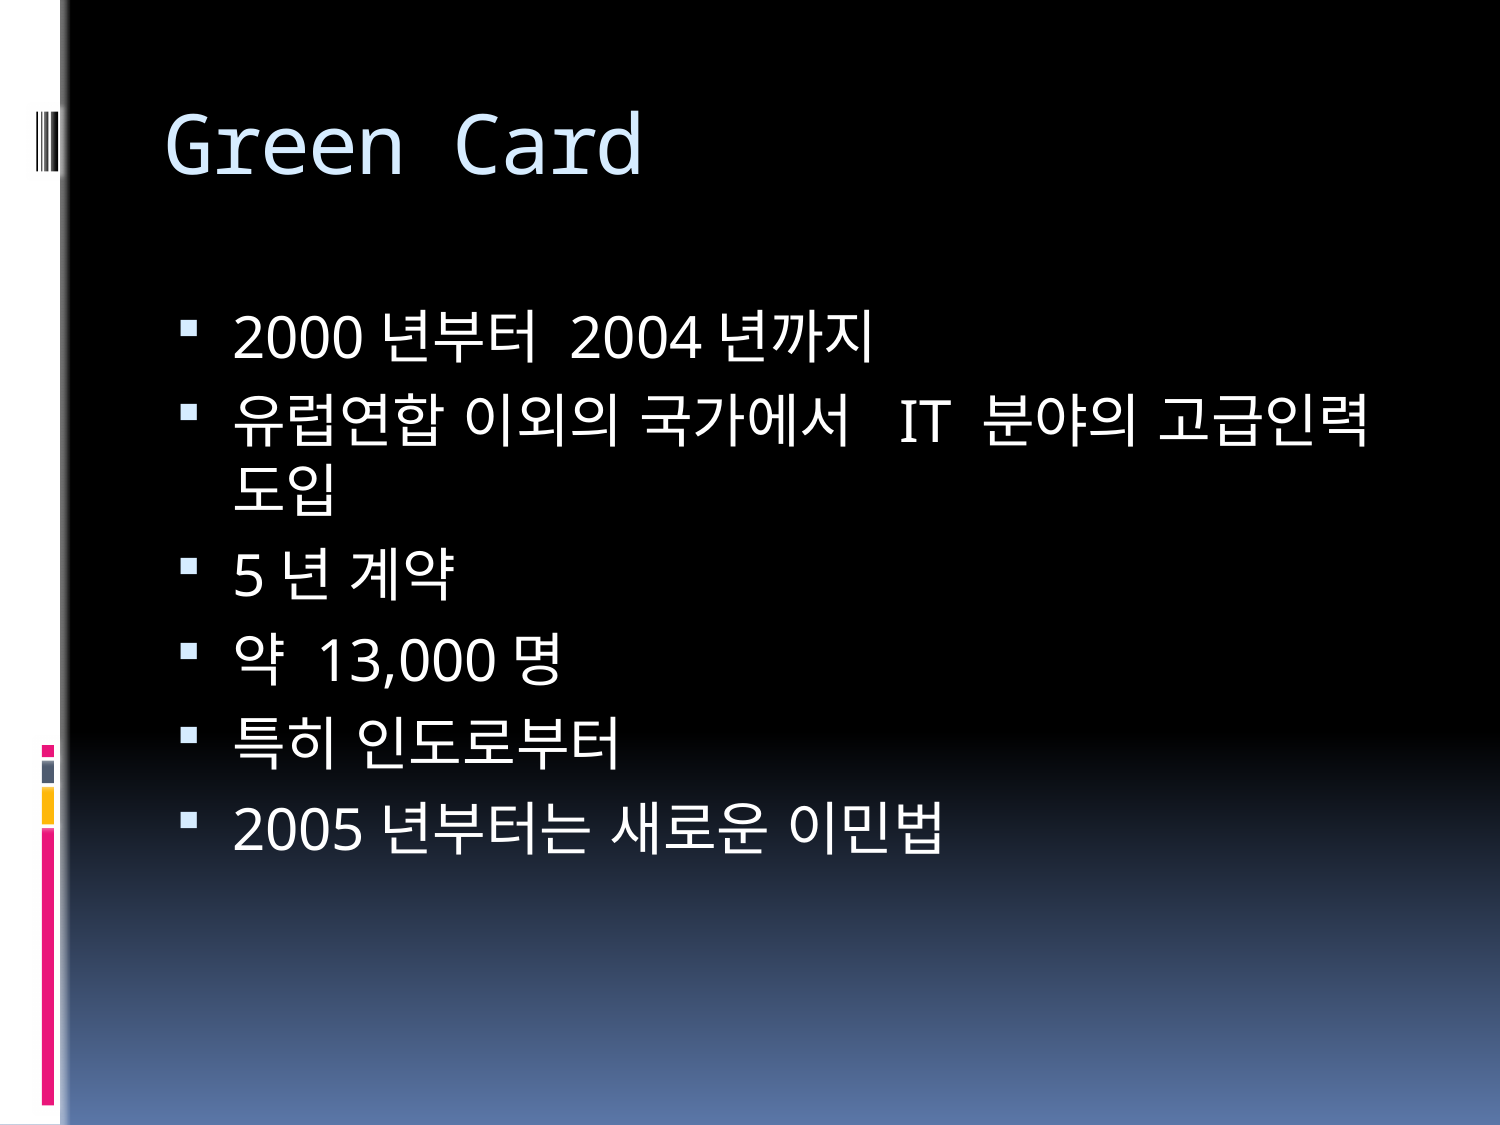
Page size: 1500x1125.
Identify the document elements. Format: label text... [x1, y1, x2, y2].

title Green Card [150, 83, 1425, 234]
list 2000년부터 2004년까지 유럽연합 이외의 국가에서 IT 분야의 고급인력 도입 5년 계약 약 13,000명 특히 인도로부터 2005년부터는 새로운 이민법 [150, 292, 1425, 1043]
